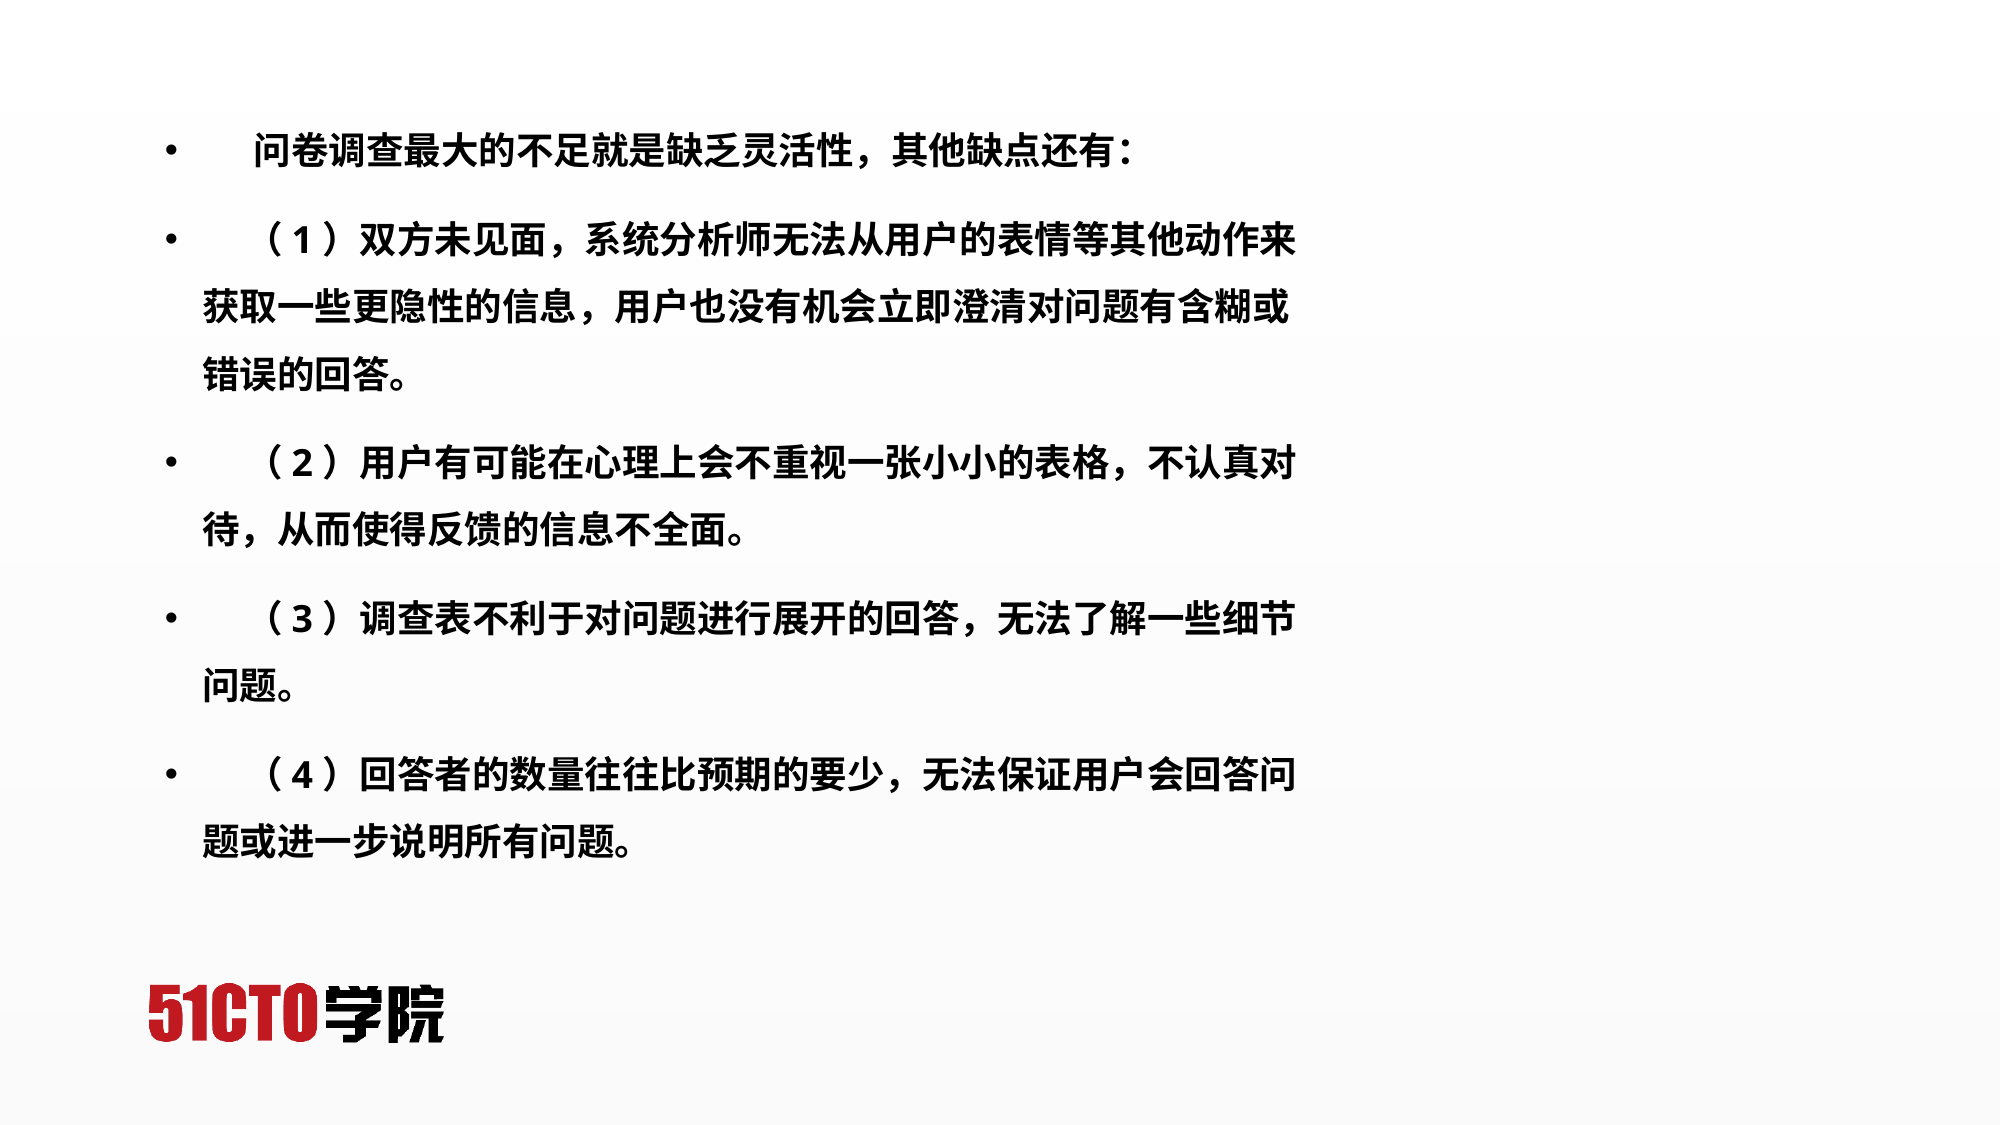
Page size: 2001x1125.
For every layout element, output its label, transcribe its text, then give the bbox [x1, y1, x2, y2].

picture [149, 983, 444, 1043]
list 问卷调查最大的不足就是缺乏灵活性，其他缺点还有： （1）双方未见面，系统分析师无法从用户的表情等其他动作来获取一些更隐性的信息，用户也没有机会立即澄清对问题有含糊或错误的回答。 （2）用户有可能在心理上会不重视一张小小的表格，不认真对待，从而使得反馈的信息不全面。 （3）调查表不利于对问题进行展开的回答，无法了解一些细节问题。 （4）回答者的数量往往比预期的要少，无法保证用户会回答问题或进一步说明所有问题。 [149, 97, 1320, 874]
